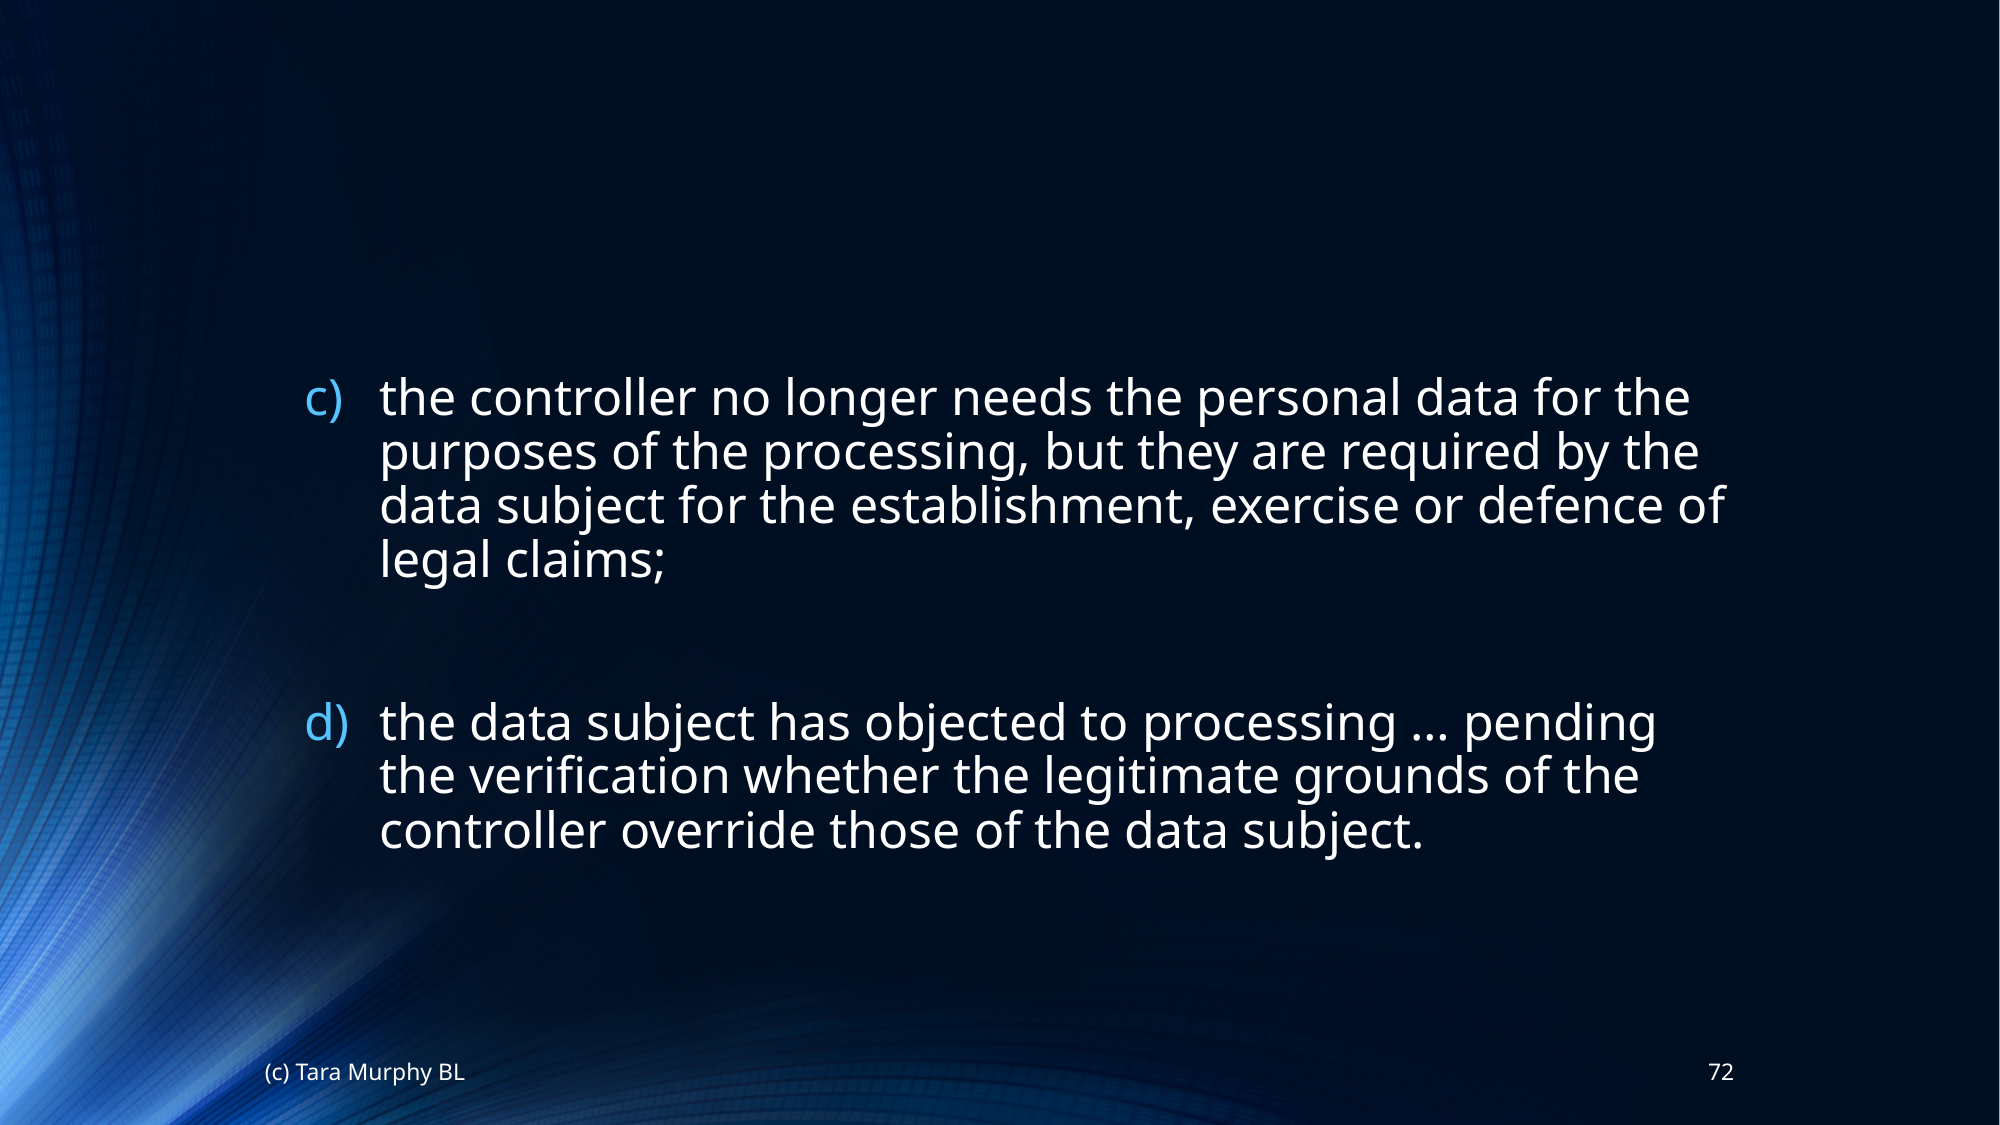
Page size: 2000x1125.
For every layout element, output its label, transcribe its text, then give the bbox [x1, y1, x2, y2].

picture [0, 0, 2000, 1125]
footer (c) Tara Murphy BL [249, 1050, 1325, 1096]
list the controller no longer needs the personal data for the purposes of the processing, but they are required by the data subject for the establishment, exercise or defence of legal claims; the data subject has objected to processing … pending the verification whether the legitimate grounds of the controller override those of the data subject. [249, 312, 1749, 1050]
slide_number 72 [1612, 1050, 1750, 1096]
